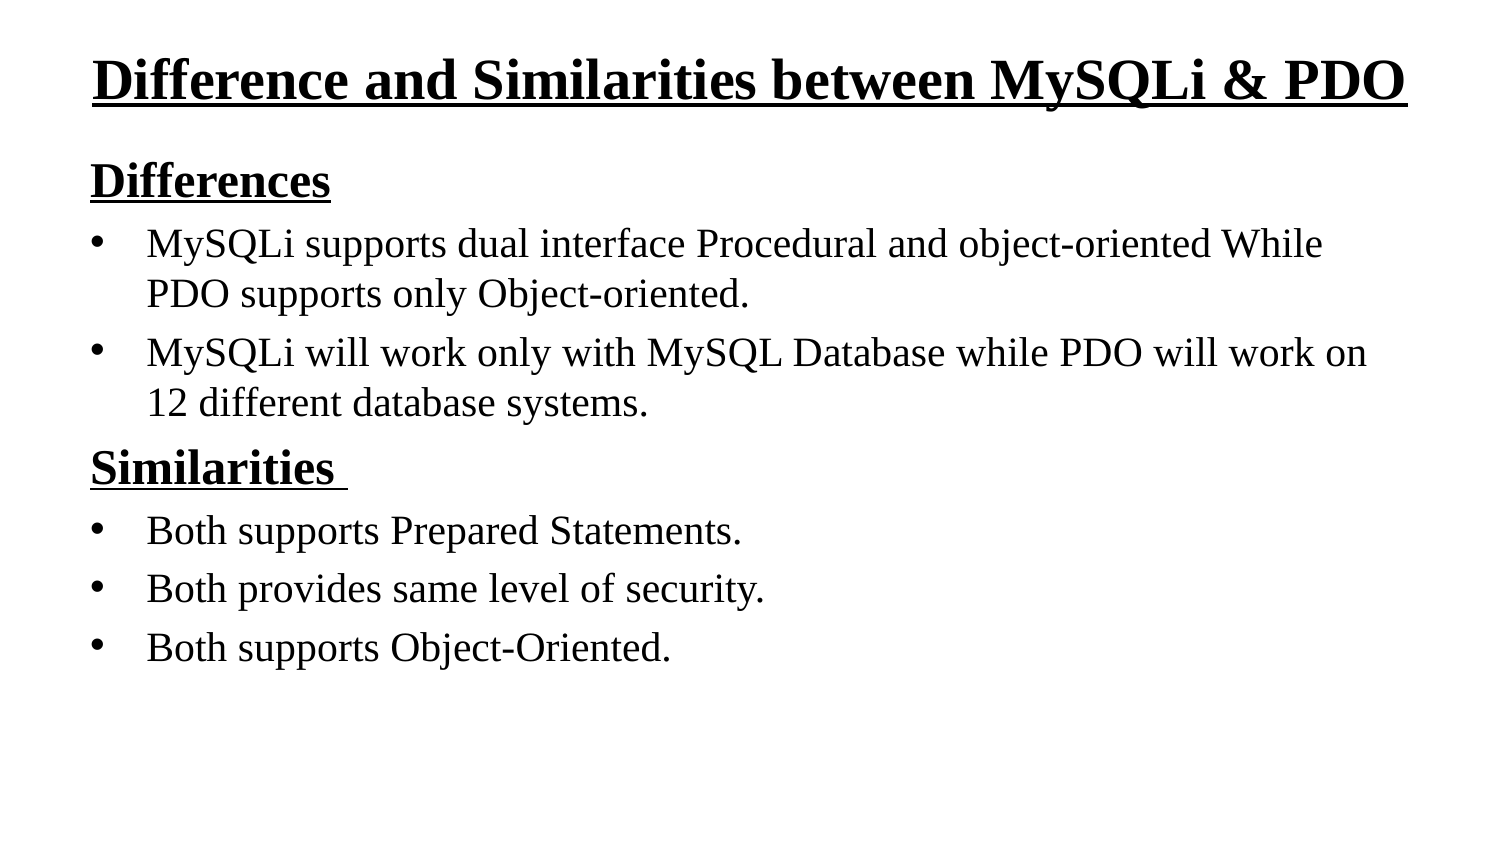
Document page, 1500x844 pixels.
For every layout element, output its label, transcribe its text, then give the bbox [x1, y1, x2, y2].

list Differences MySQLi supports dual interface Procedural and object-oriented While PDO supports only Object-oriented. MySQLi will work only with MySQL Database while PDO will work on 12 different database systems. Similarities Both supports Prepared Statements. Both provides same level of security. Both supports Object-Oriented. [75, 140, 1425, 772]
title Difference and Similarities between MySQLi & PDO [75, 6, 1425, 140]
